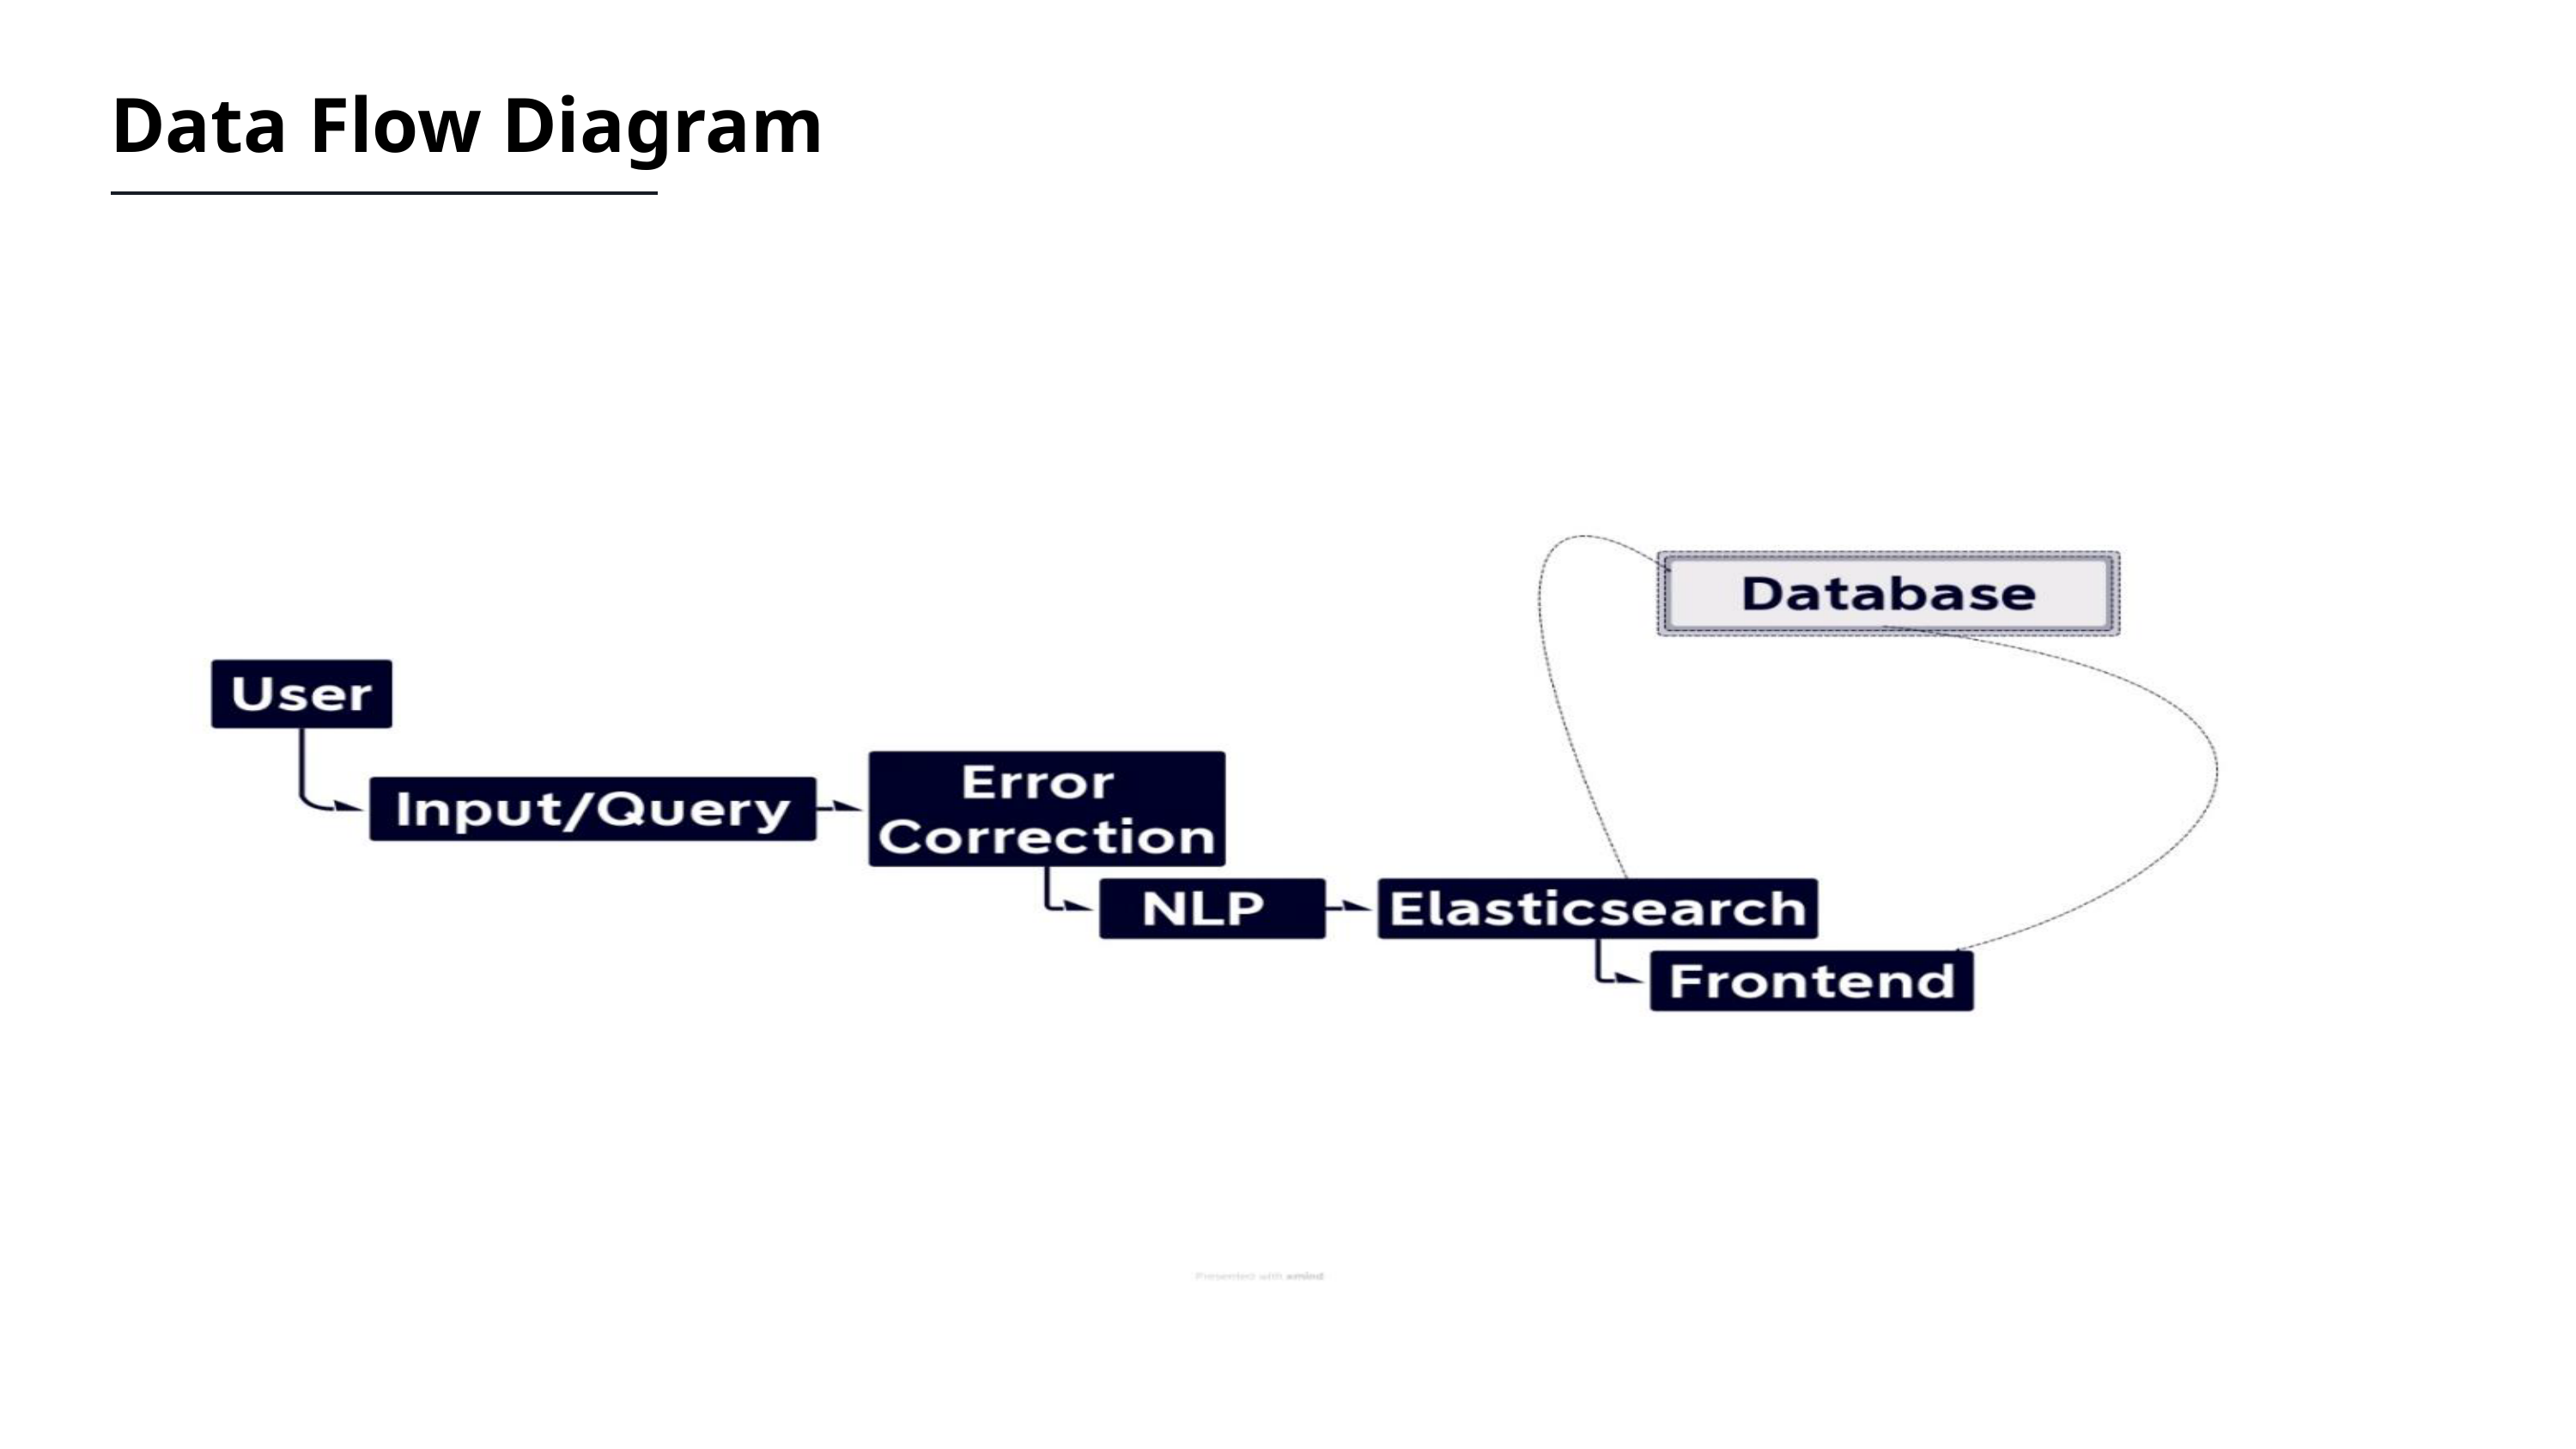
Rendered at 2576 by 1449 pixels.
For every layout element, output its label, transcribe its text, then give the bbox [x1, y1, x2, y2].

picture [111, 262, 2408, 1338]
text_box Data Flow Diagram [97, 70, 1029, 174]
picture [111, 191, 658, 195]
